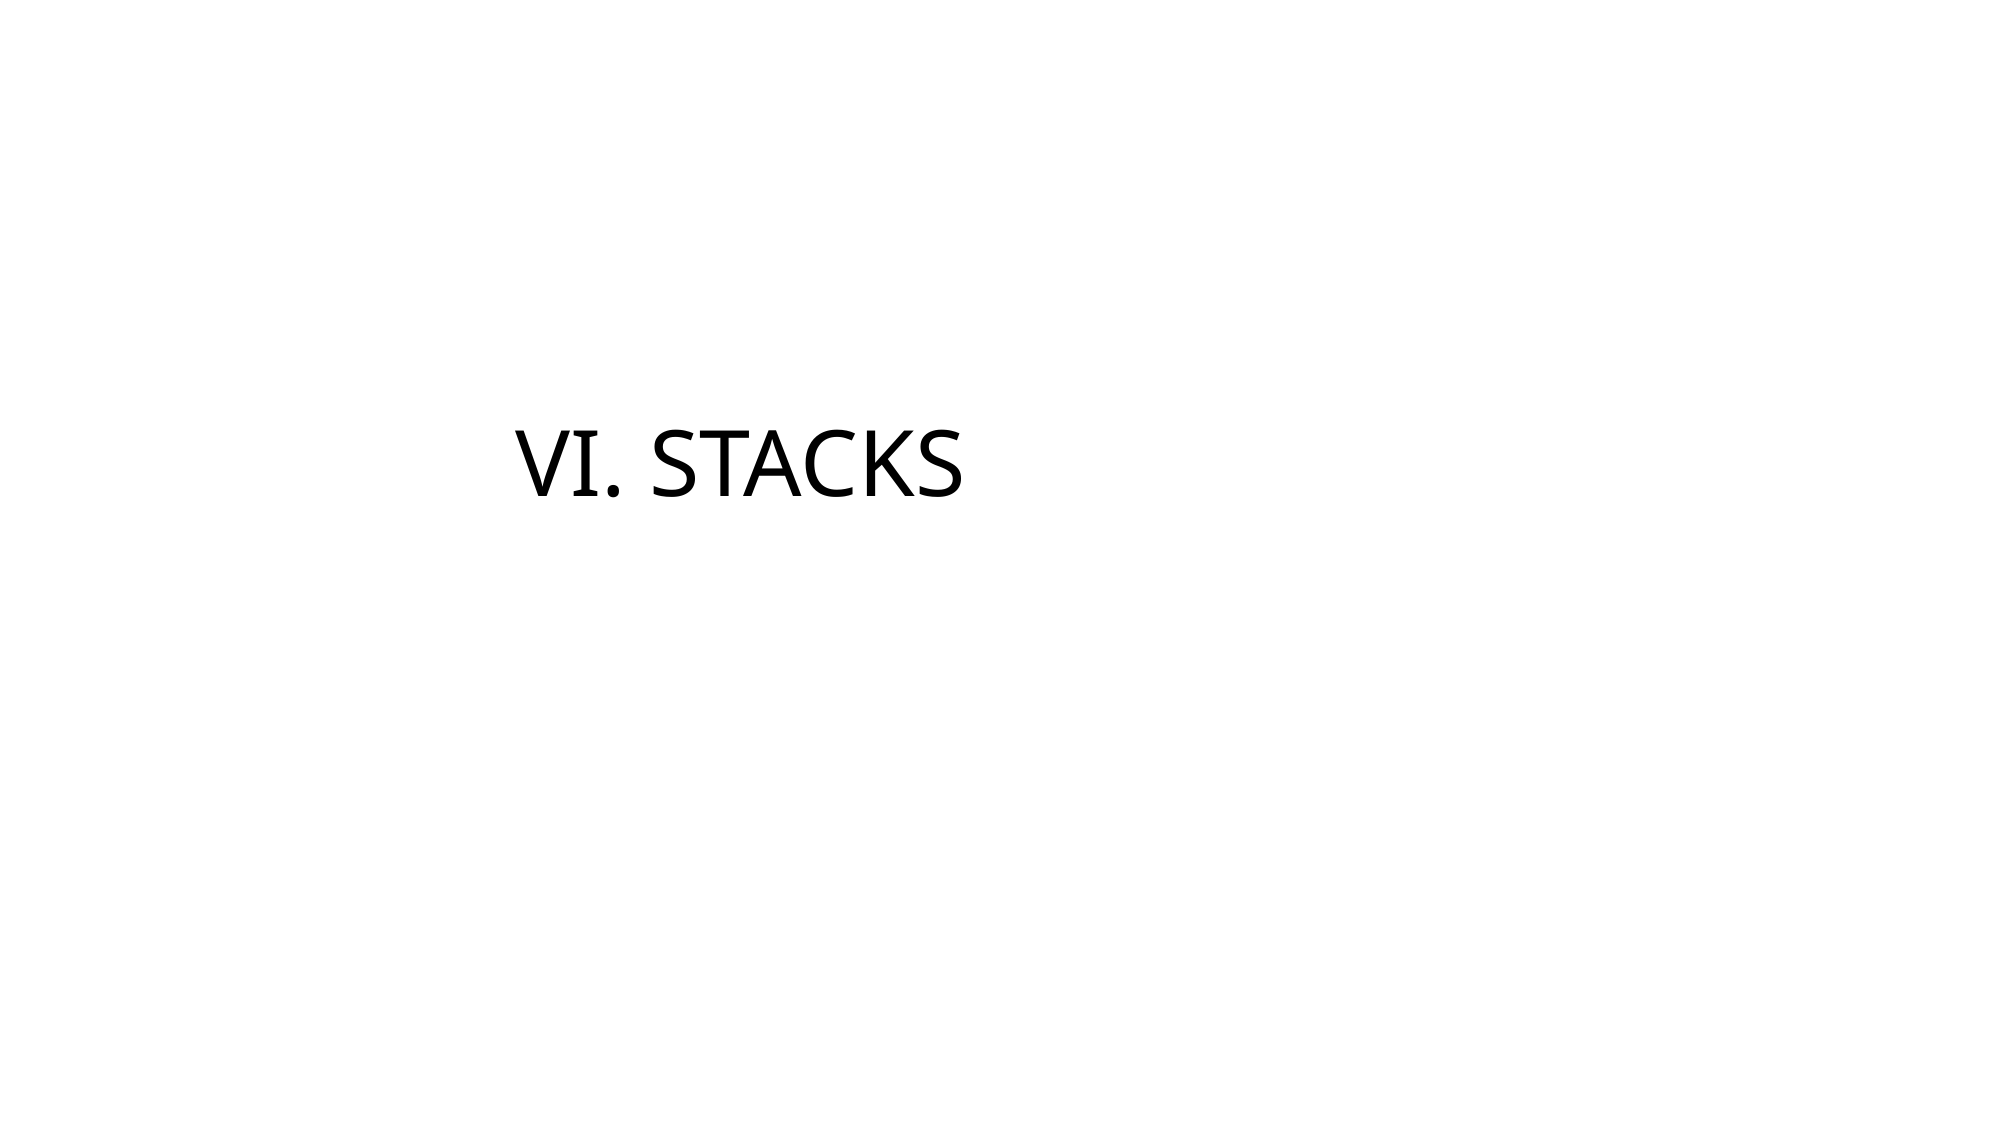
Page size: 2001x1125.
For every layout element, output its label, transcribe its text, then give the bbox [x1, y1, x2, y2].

title VI. STACKS [167, 345, 1793, 588]
